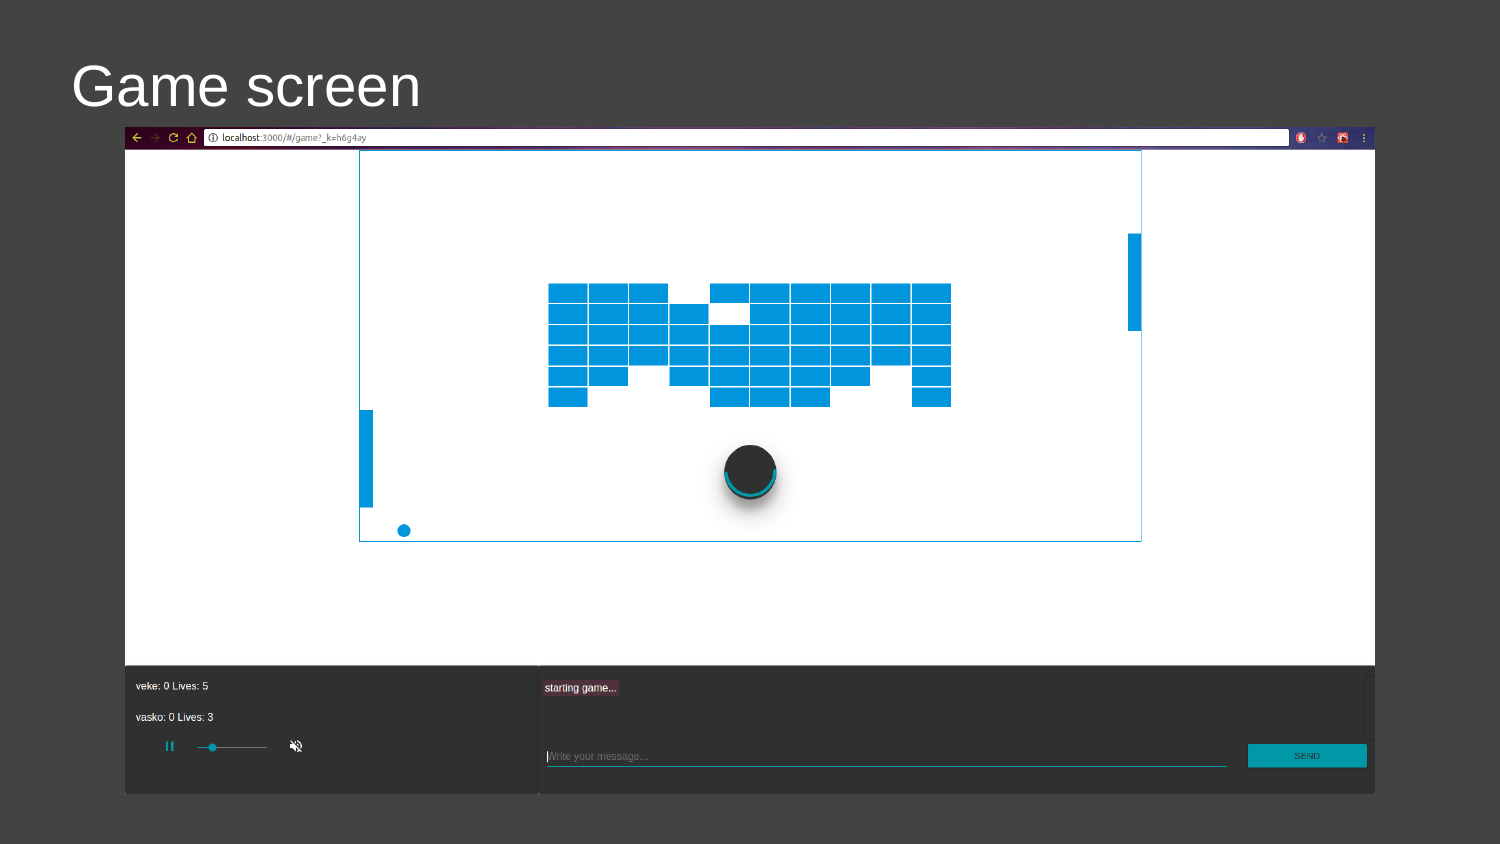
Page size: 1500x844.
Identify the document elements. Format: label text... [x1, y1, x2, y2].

picture [125, 127, 1375, 794]
title Game screen [56, 33, 1455, 128]
